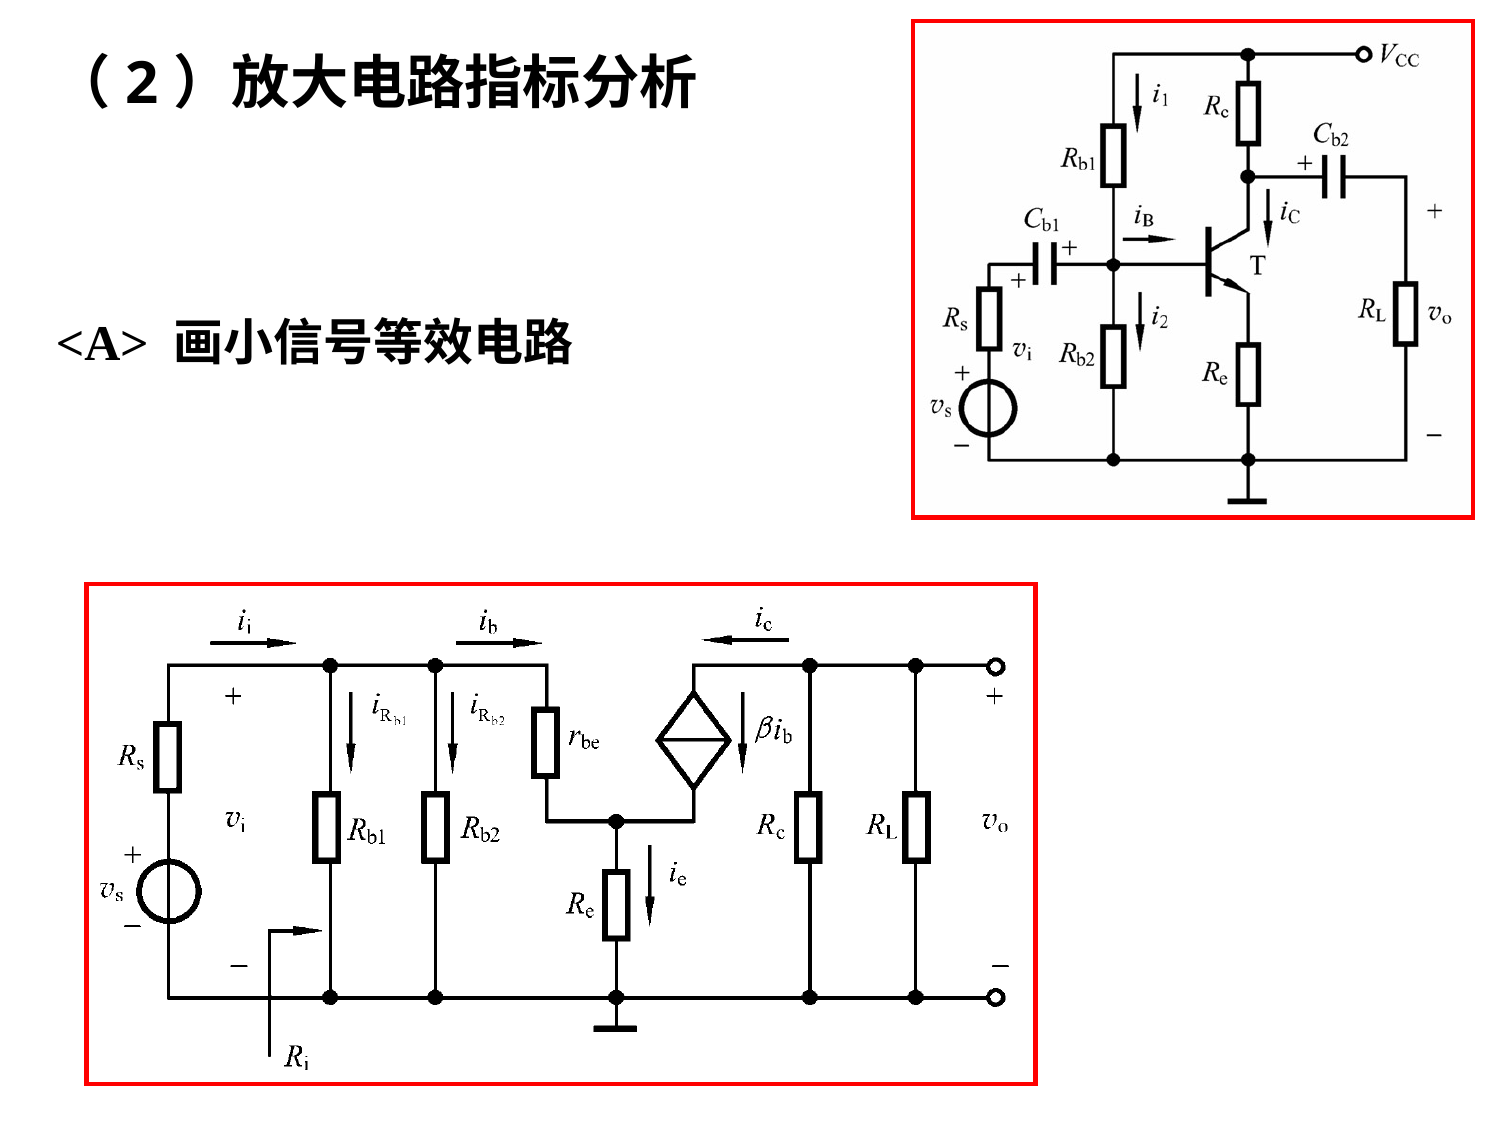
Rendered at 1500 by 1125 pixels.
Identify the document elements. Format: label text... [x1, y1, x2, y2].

text_box <A> 画小信号等效电路 [41, 302, 659, 378]
text_box （2）放大电路指标分析 [37, 37, 750, 123]
picture [915, 23, 1471, 516]
picture [88, 585, 1034, 1082]
